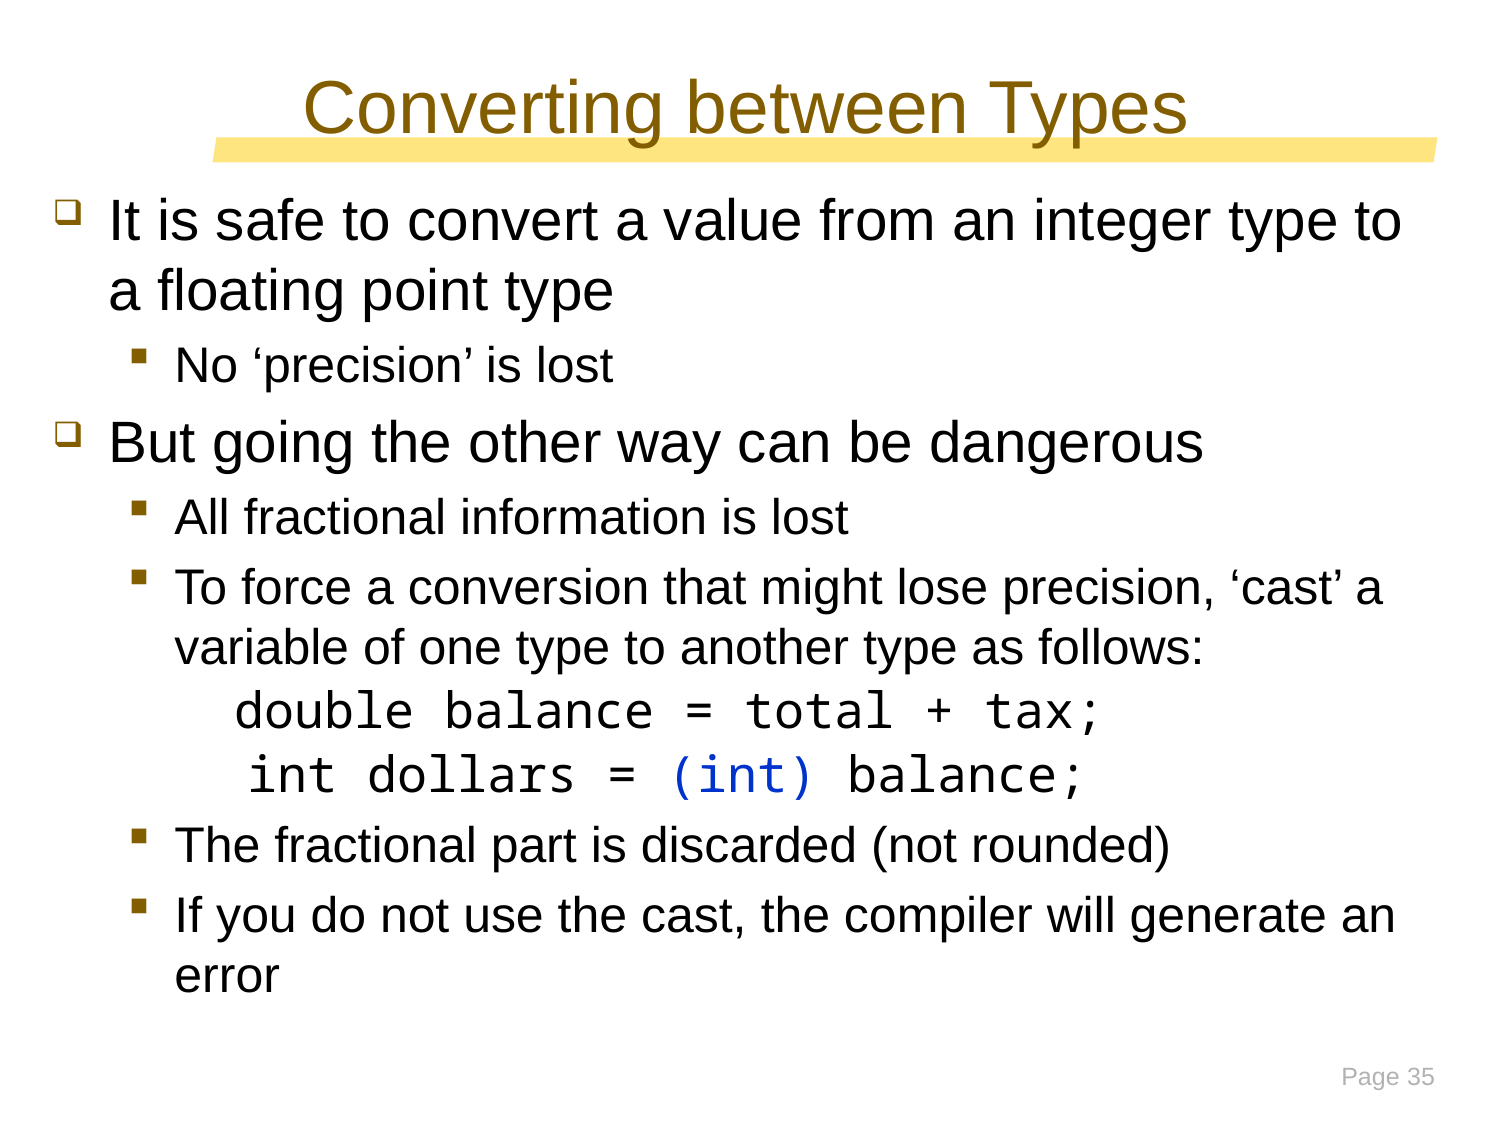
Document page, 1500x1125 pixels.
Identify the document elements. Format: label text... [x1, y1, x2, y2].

slide_number Page 35 [1187, 1050, 1450, 1100]
list It is safe to convert a value from an integer type to a floating point type No ‘precision’ is lost But going the other way can be dangerous All fractional information is lost To force a conversion that might lose precision, ‘cast’ a variable of one type to another type as follows: double balance = total + tax; int dollars = (int) balance; The fractional part is discarded (not rounded) If you do not use the cast, the compiler will generate an error [37, 174, 1426, 1013]
title Converting between Types [287, 44, 1451, 163]
